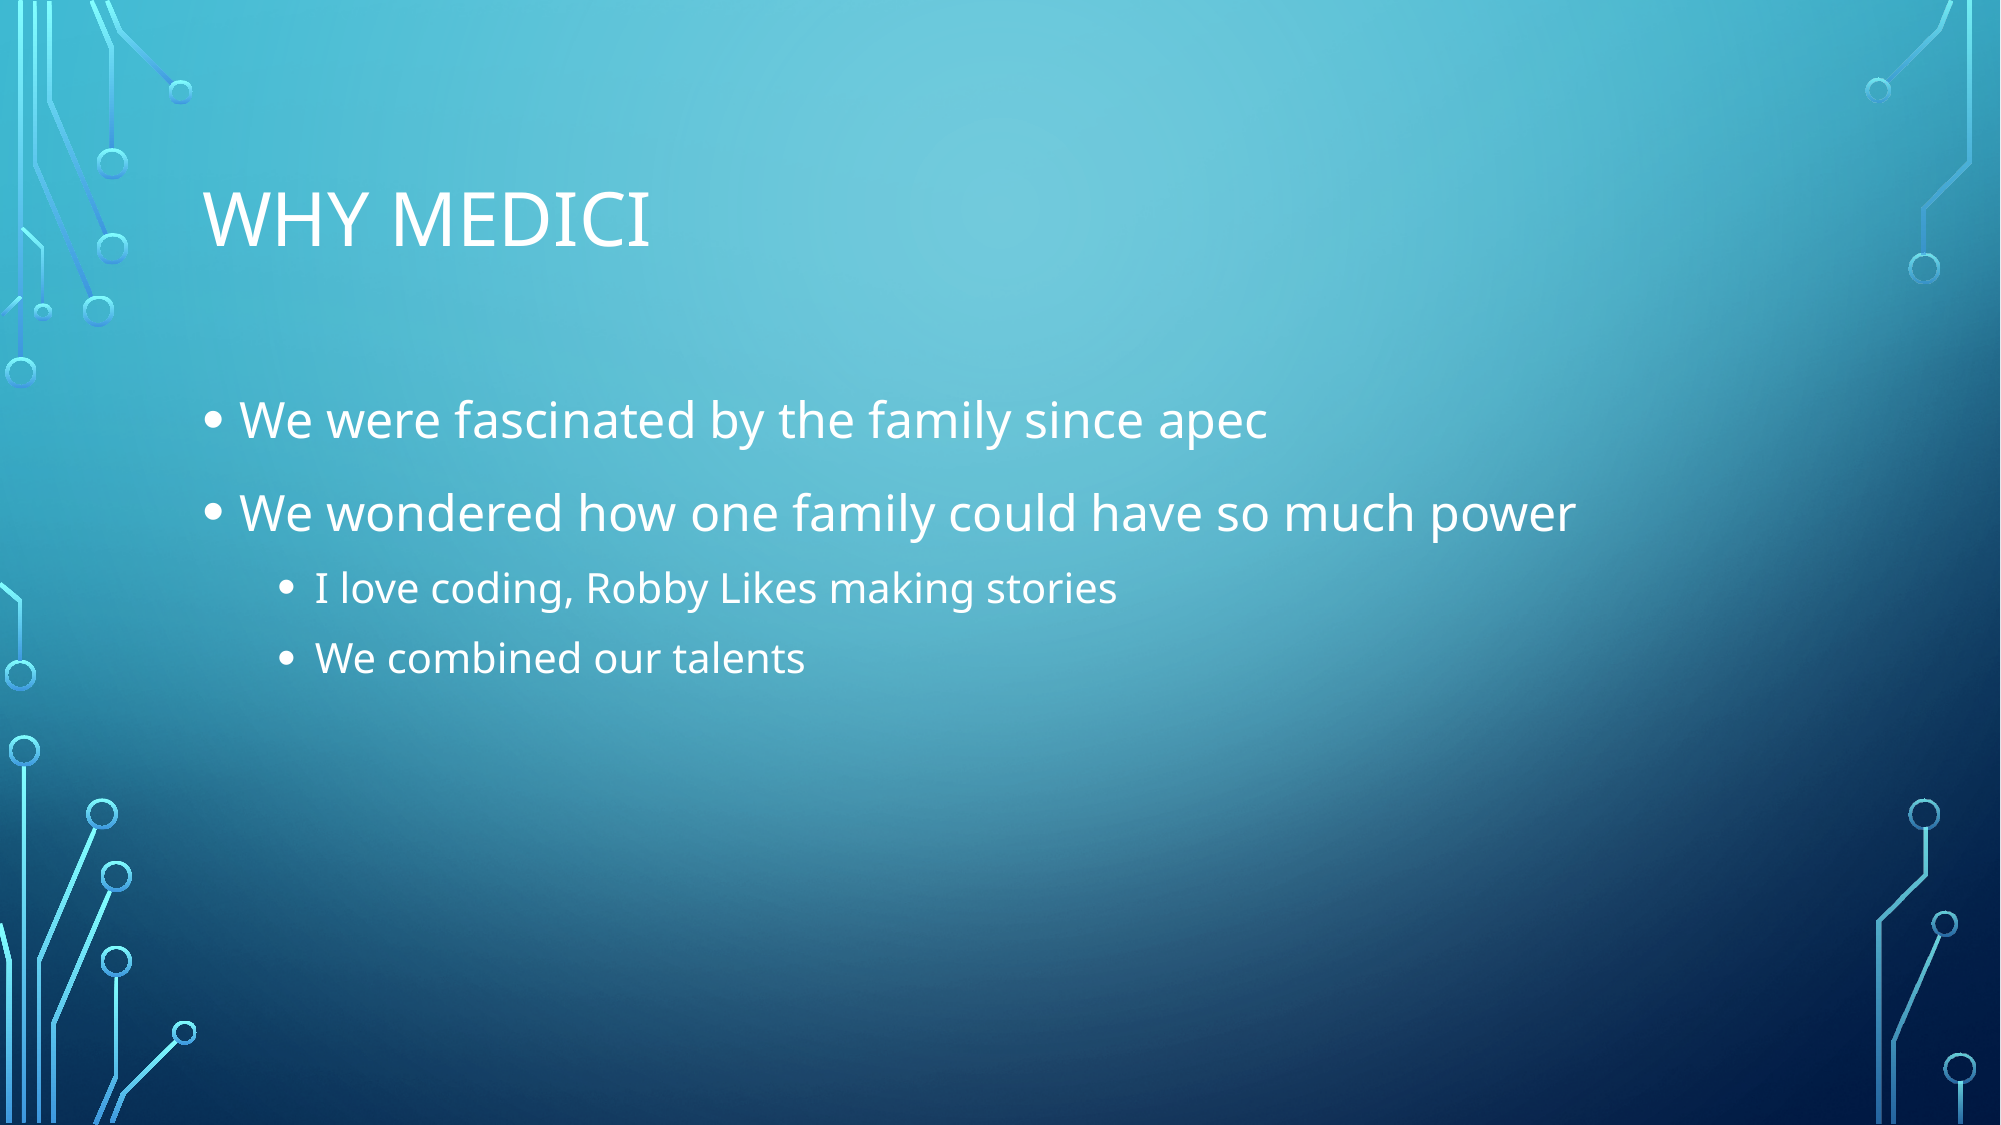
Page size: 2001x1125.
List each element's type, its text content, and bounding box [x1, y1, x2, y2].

list We were fascinated by the family since apec We wondered how one family could have so much power I love coding, Robby Likes making stories We combined our talents [187, 369, 1813, 950]
title WHY Medici [187, 101, 1813, 344]
